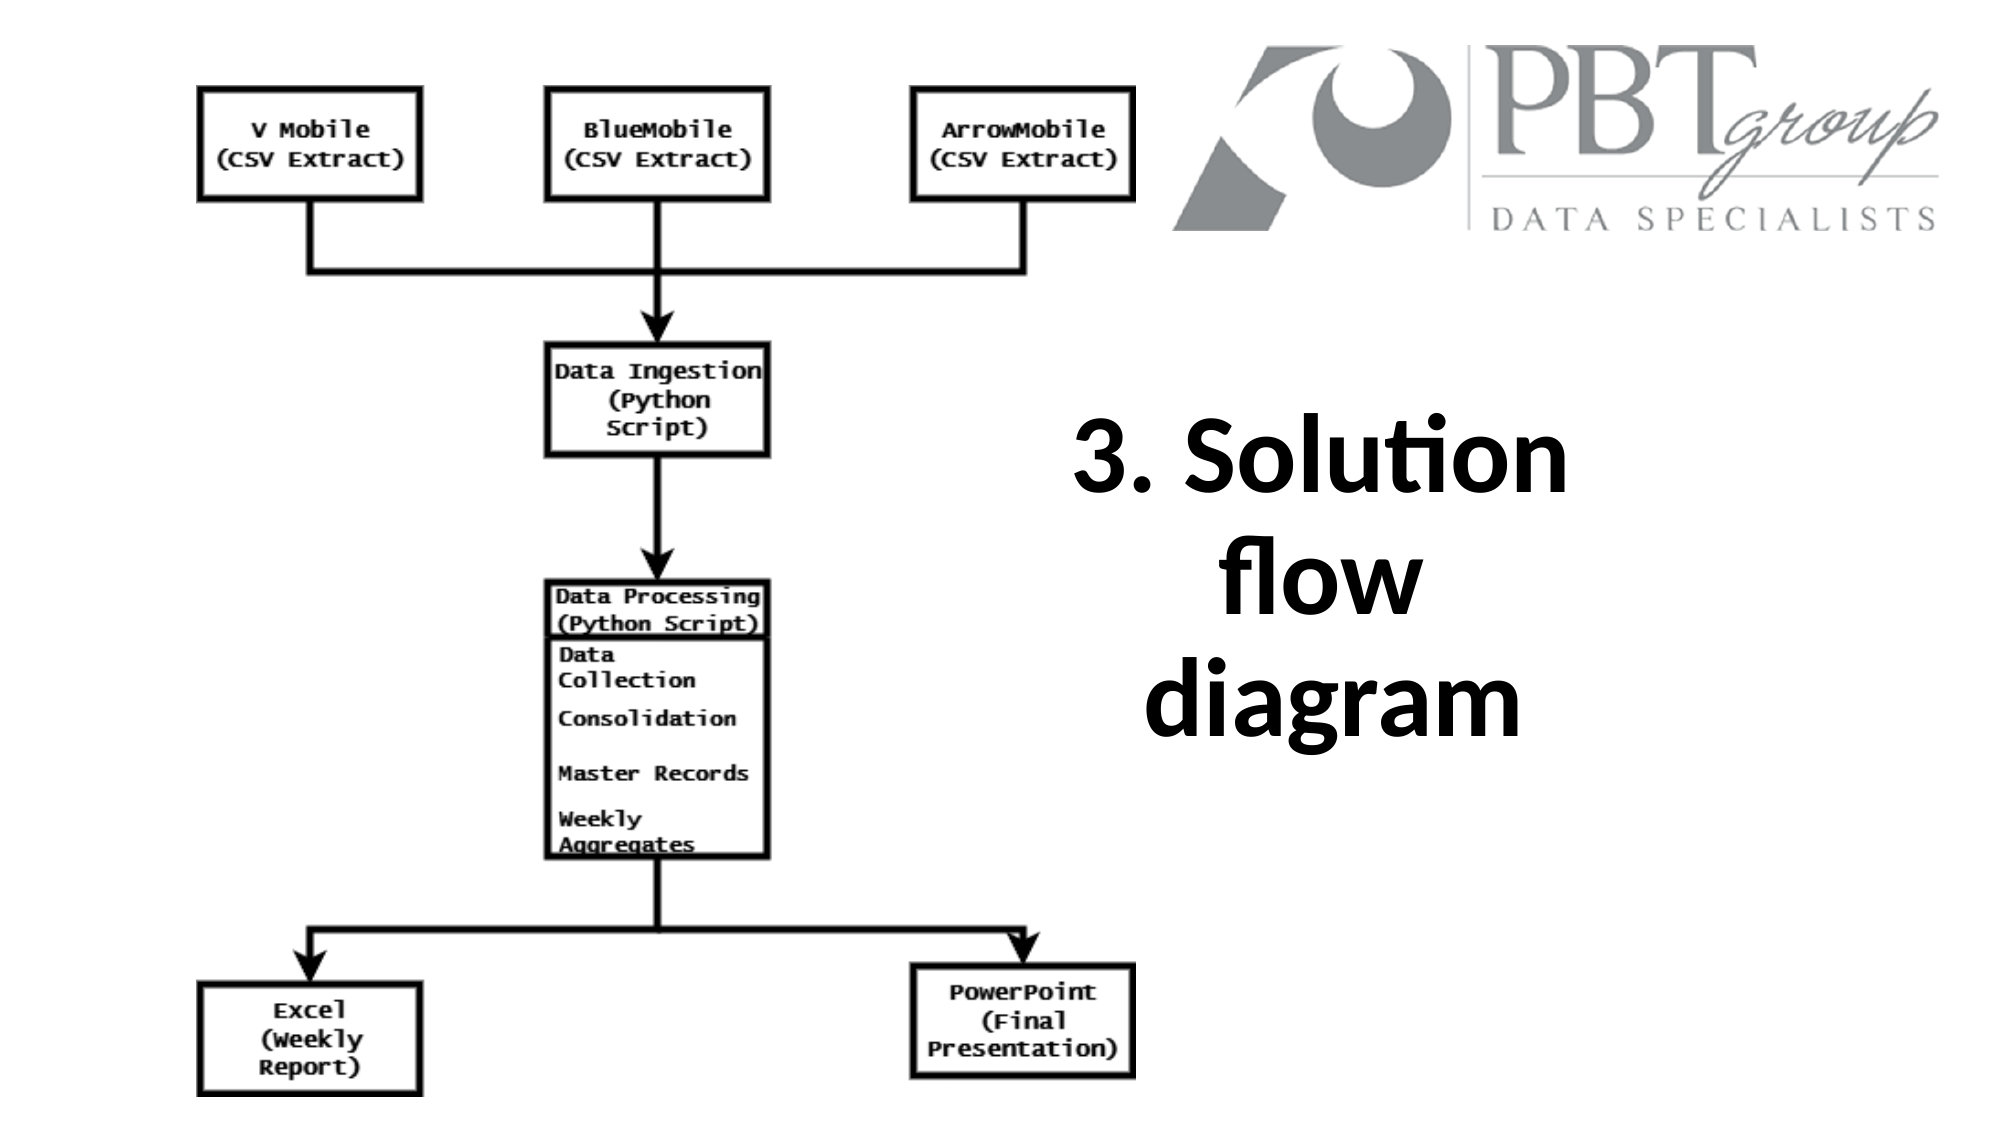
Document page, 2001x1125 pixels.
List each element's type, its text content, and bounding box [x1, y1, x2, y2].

picture [1171, 45, 1940, 231]
picture [196, 84, 1136, 1098]
text_box 3. Solution flow diagram [1136, 253, 2000, 768]
